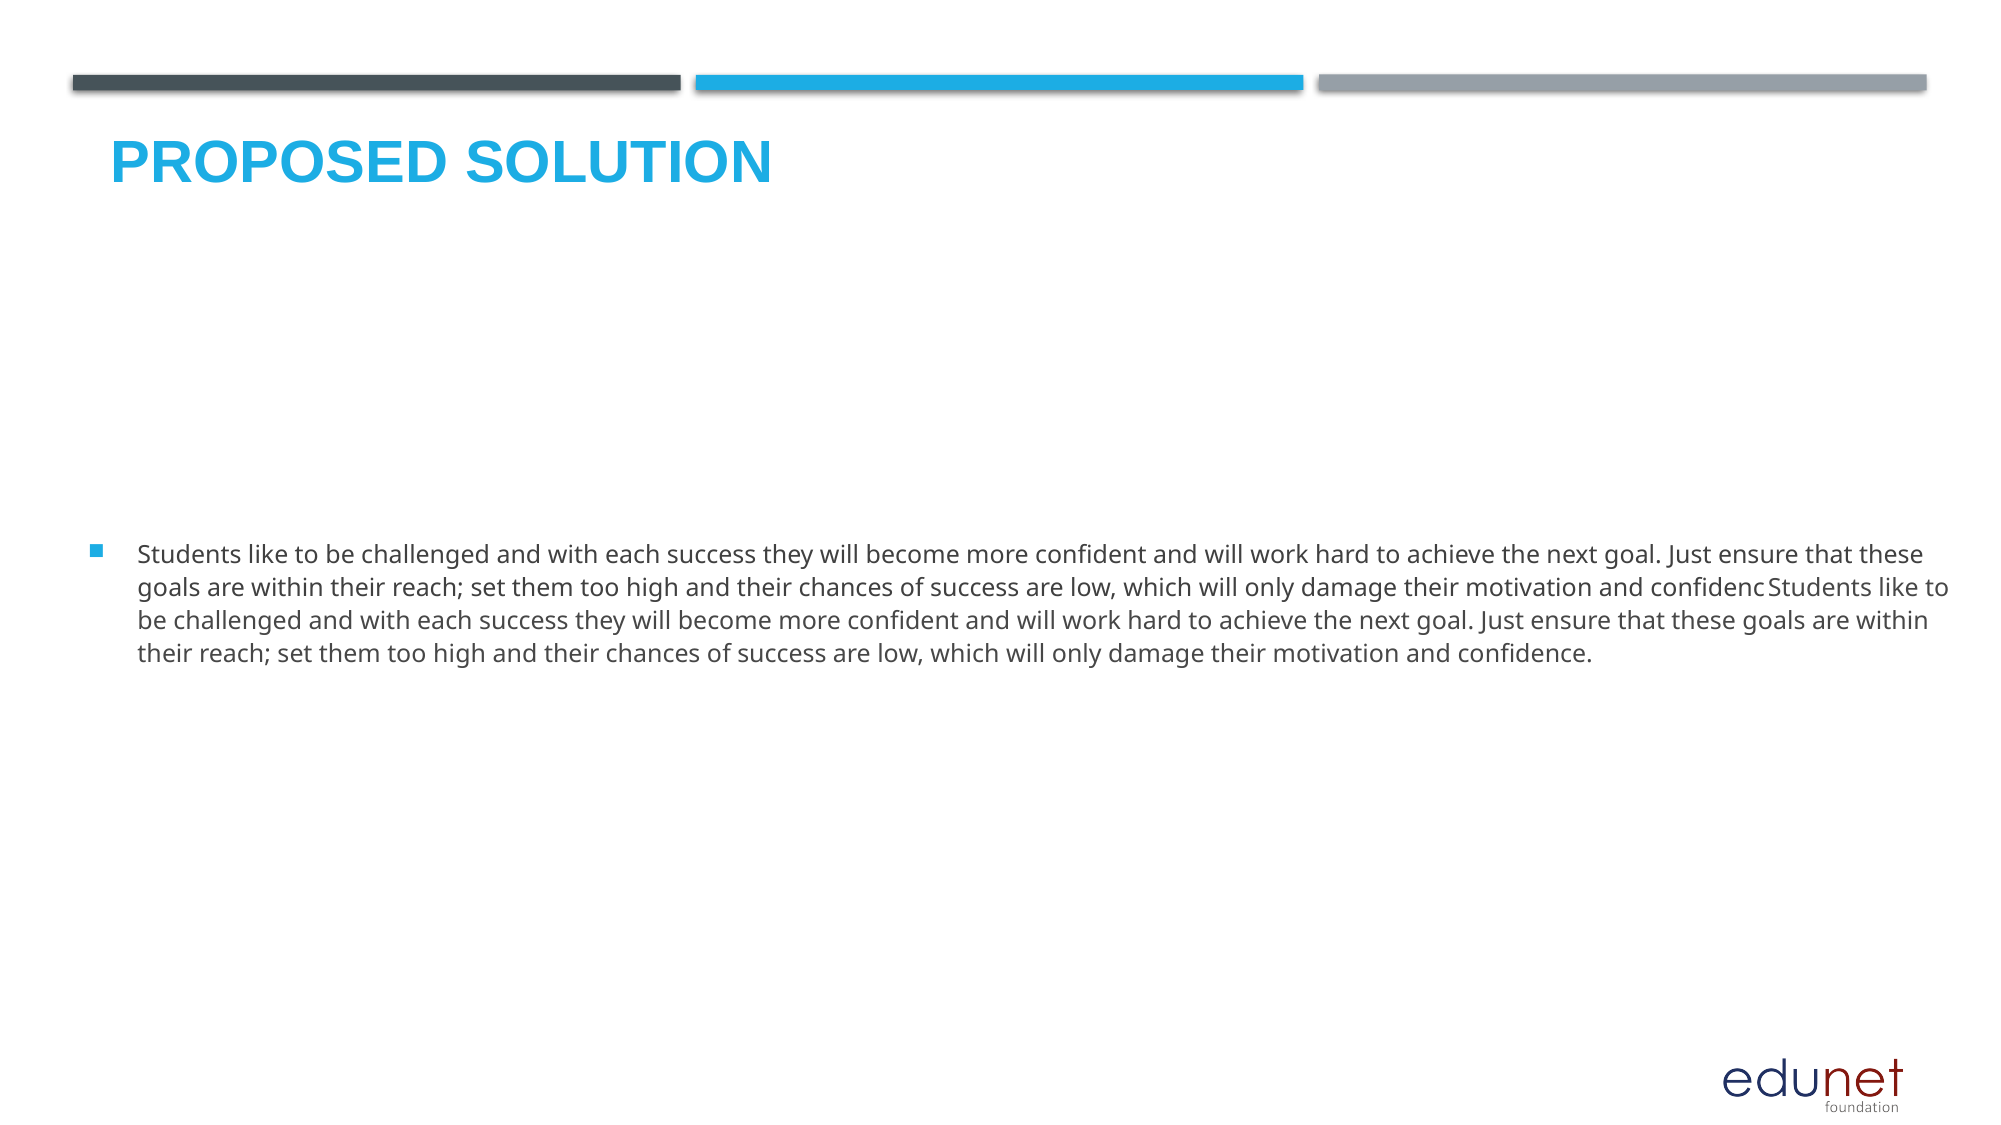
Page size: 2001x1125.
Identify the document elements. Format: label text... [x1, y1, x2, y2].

list Students like to be challenged and with each success they will become more confident and will work hard to achieve the next goal. Just ensure that these goals are within their reach; set them too high and their chances of success are low, which will only damage their motivation and confidencStudents like to be challenged and with each success they will become more confident and will work hard to achieve the next goal. Just ensure that these goals are within their reach; set them too high and their chances of success are low, which will only damage their motivation and confidence. [72, 178, 1978, 1091]
title Proposed Solution [95, 115, 1905, 178]
picture [1719, 1091, 1905, 1116]
